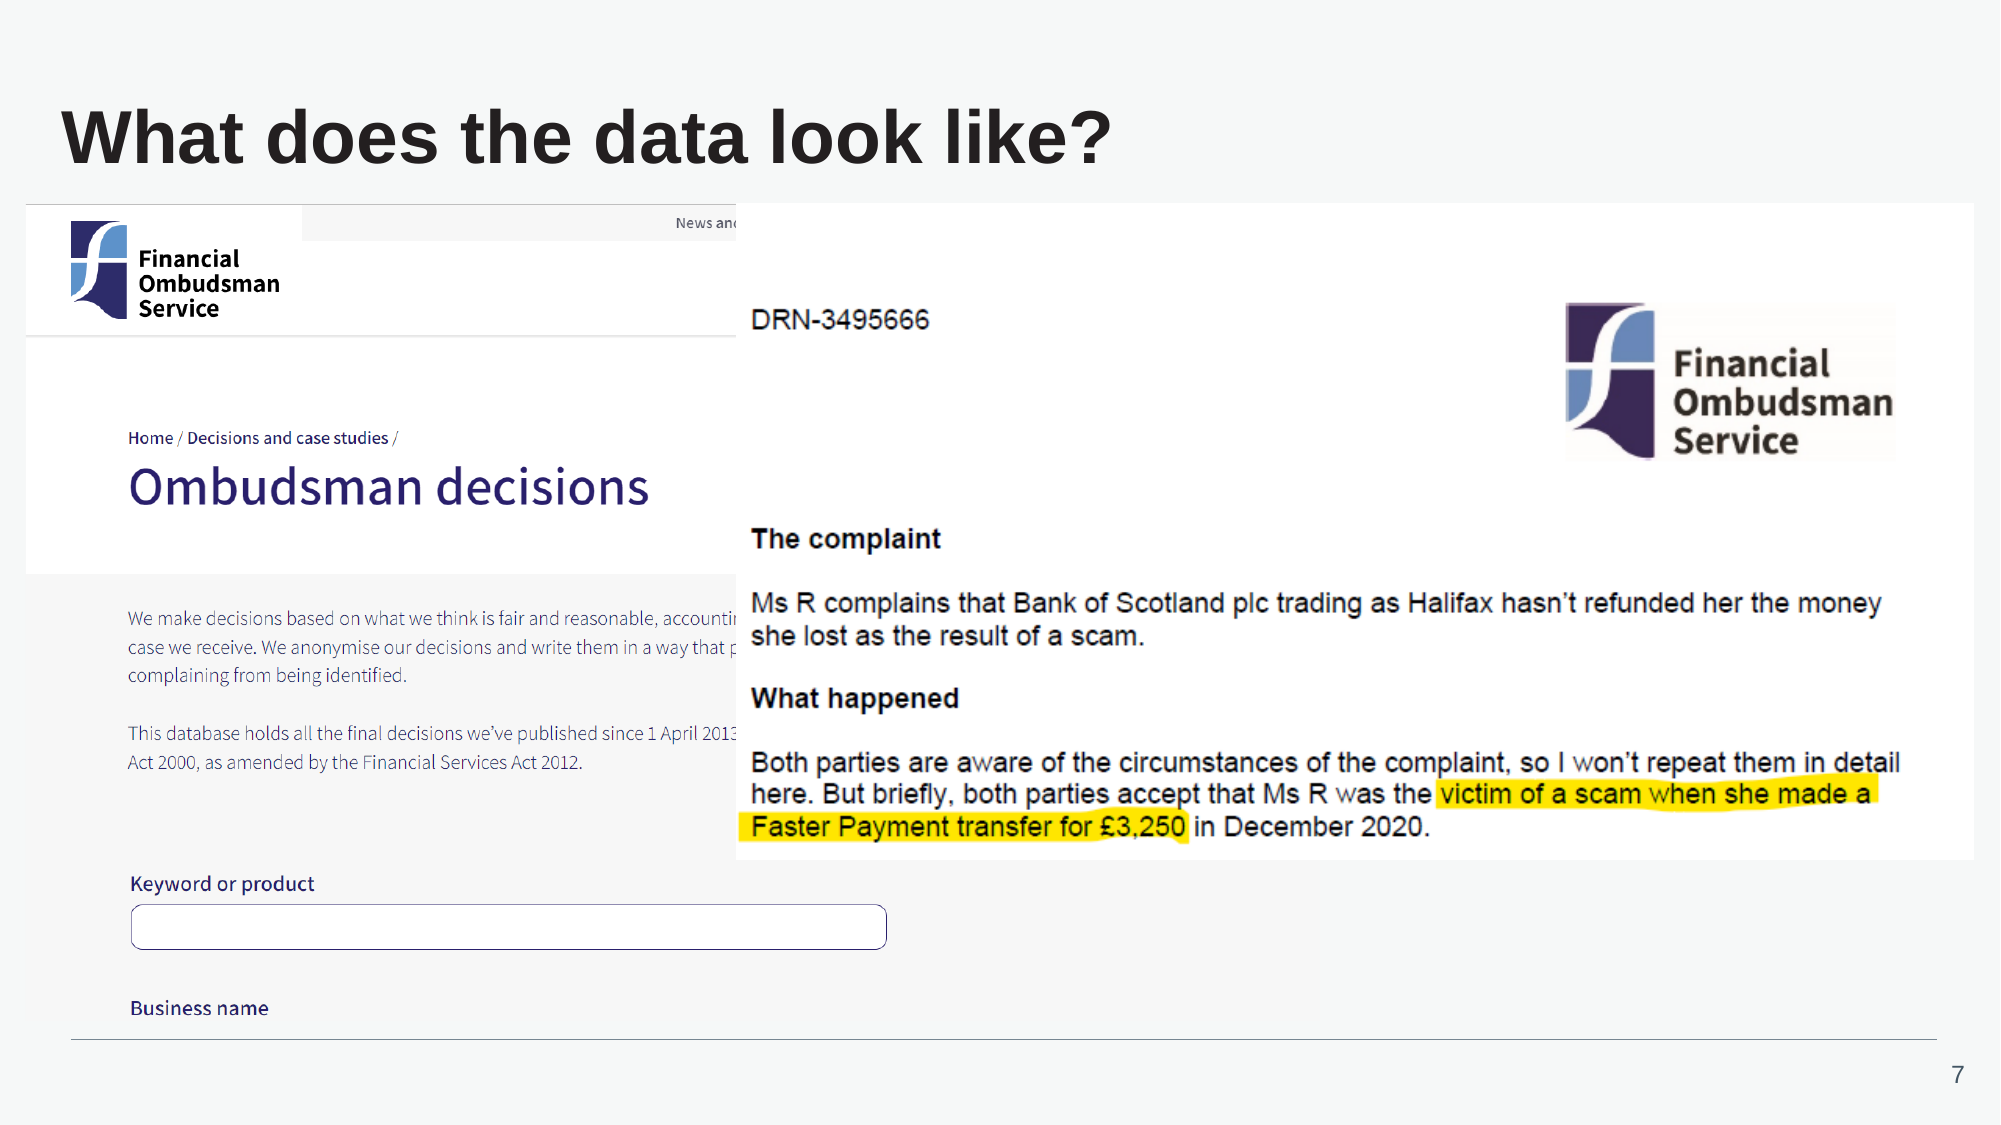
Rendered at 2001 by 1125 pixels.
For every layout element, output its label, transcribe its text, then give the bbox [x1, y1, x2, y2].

title What does the data look like? [61, 68, 1933, 203]
picture [25, 203, 1974, 1021]
